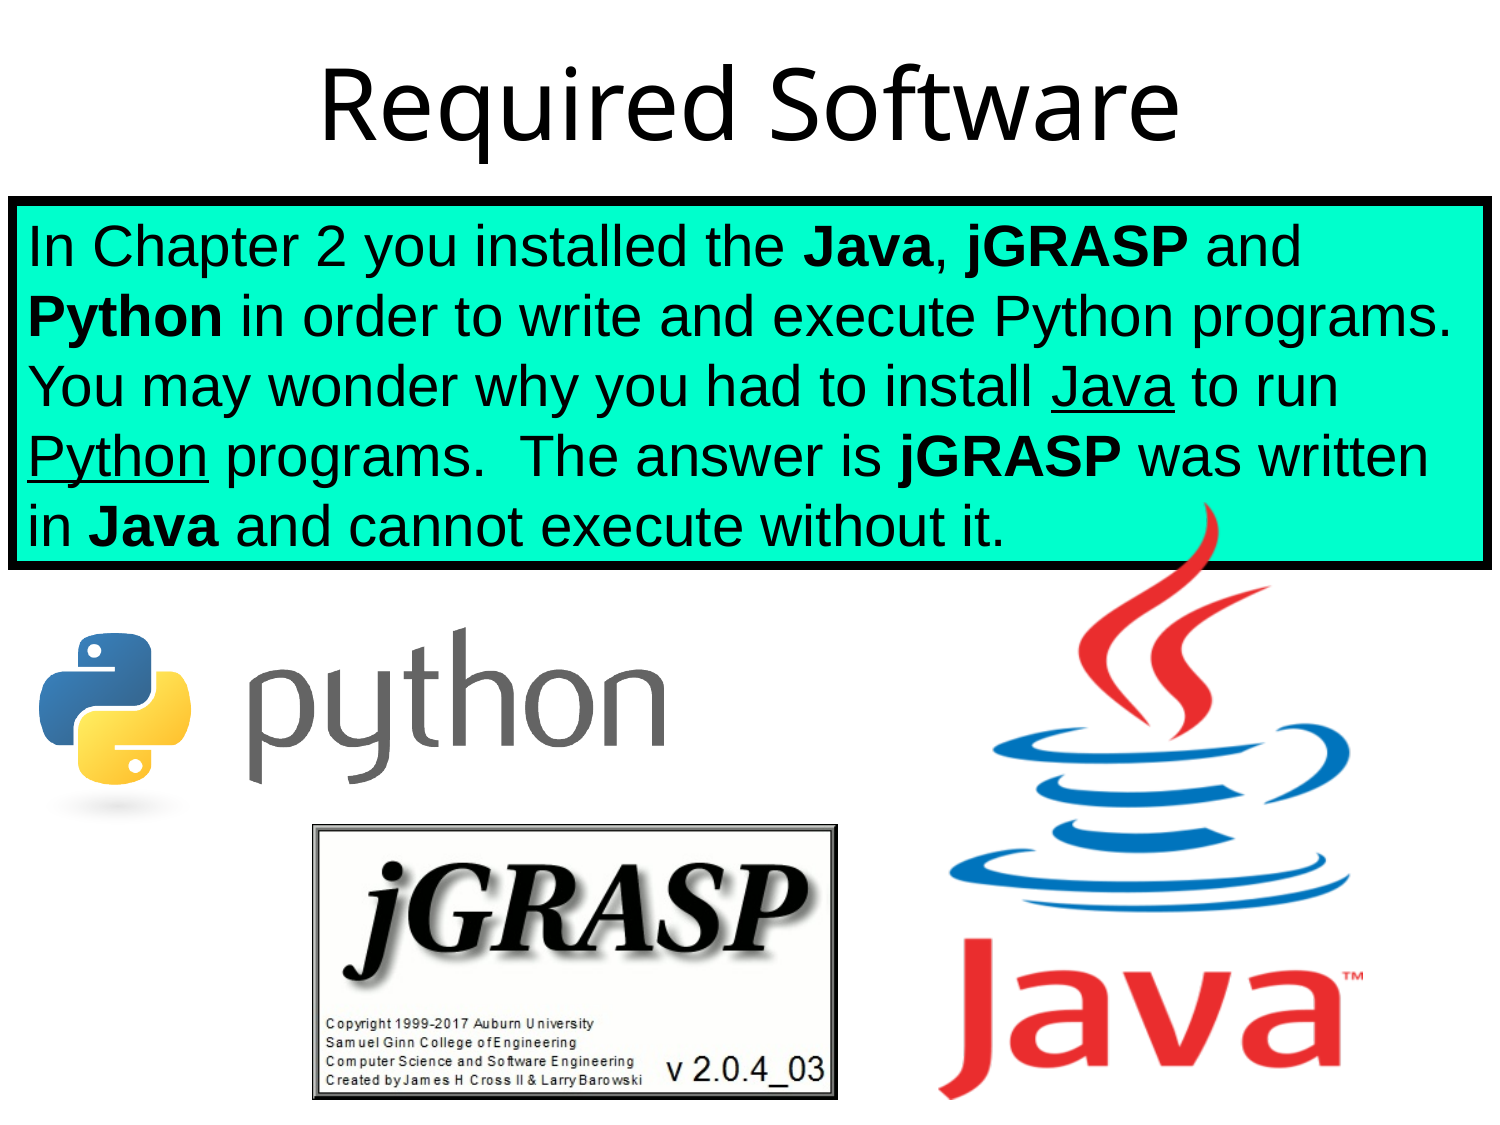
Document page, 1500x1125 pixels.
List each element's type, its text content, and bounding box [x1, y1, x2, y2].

picture [938, 501, 1363, 1101]
title Required Software [0, 0, 1500, 201]
text_box In Chapter 2 you installed the Java, jGRASP and Python in order to write and execute Python programs. You may wonder why you had to install Java to run Python programs. The answer is jGRASP was written in Java and cannot execute without it. [12, 201, 1488, 566]
picture [12, 587, 838, 1101]
